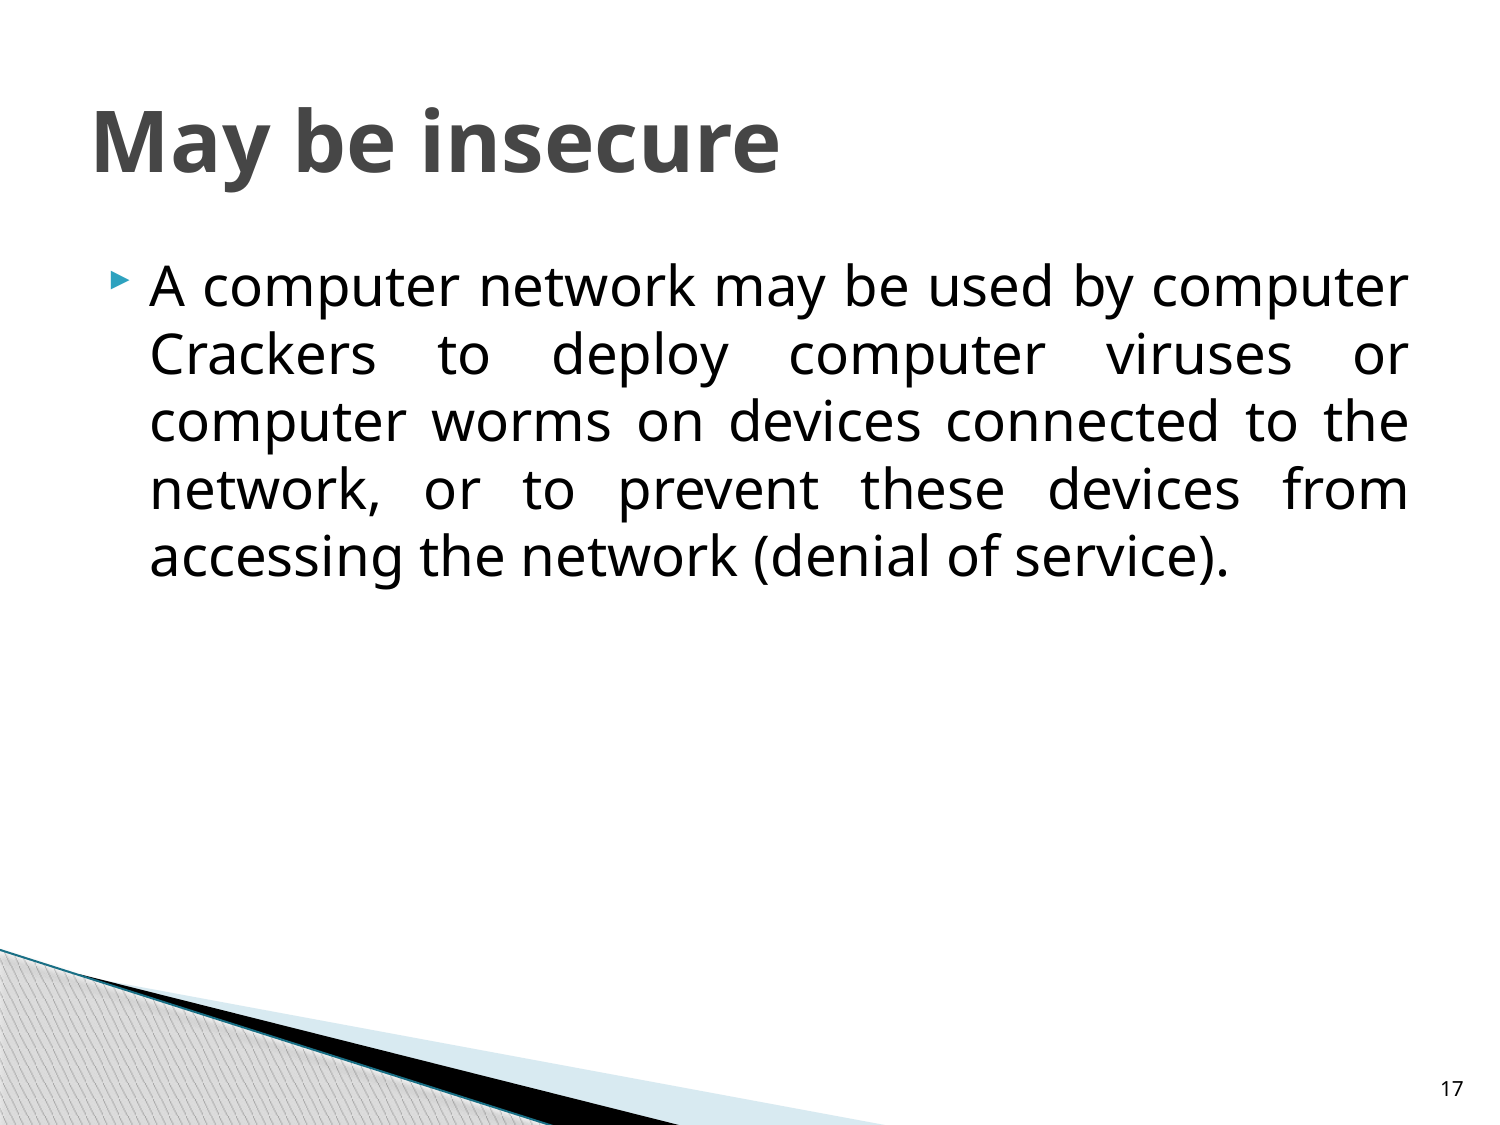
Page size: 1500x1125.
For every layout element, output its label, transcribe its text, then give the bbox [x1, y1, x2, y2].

title May be insecure [75, 45, 1425, 233]
slide_number 17 [1418, 1051, 1479, 1112]
list A computer network may be used by computer Crackers to deploy computer viruses or computer worms on devices connected to the network, or to prevent these devices from accessing the network (denial of service). [75, 243, 1425, 986]
